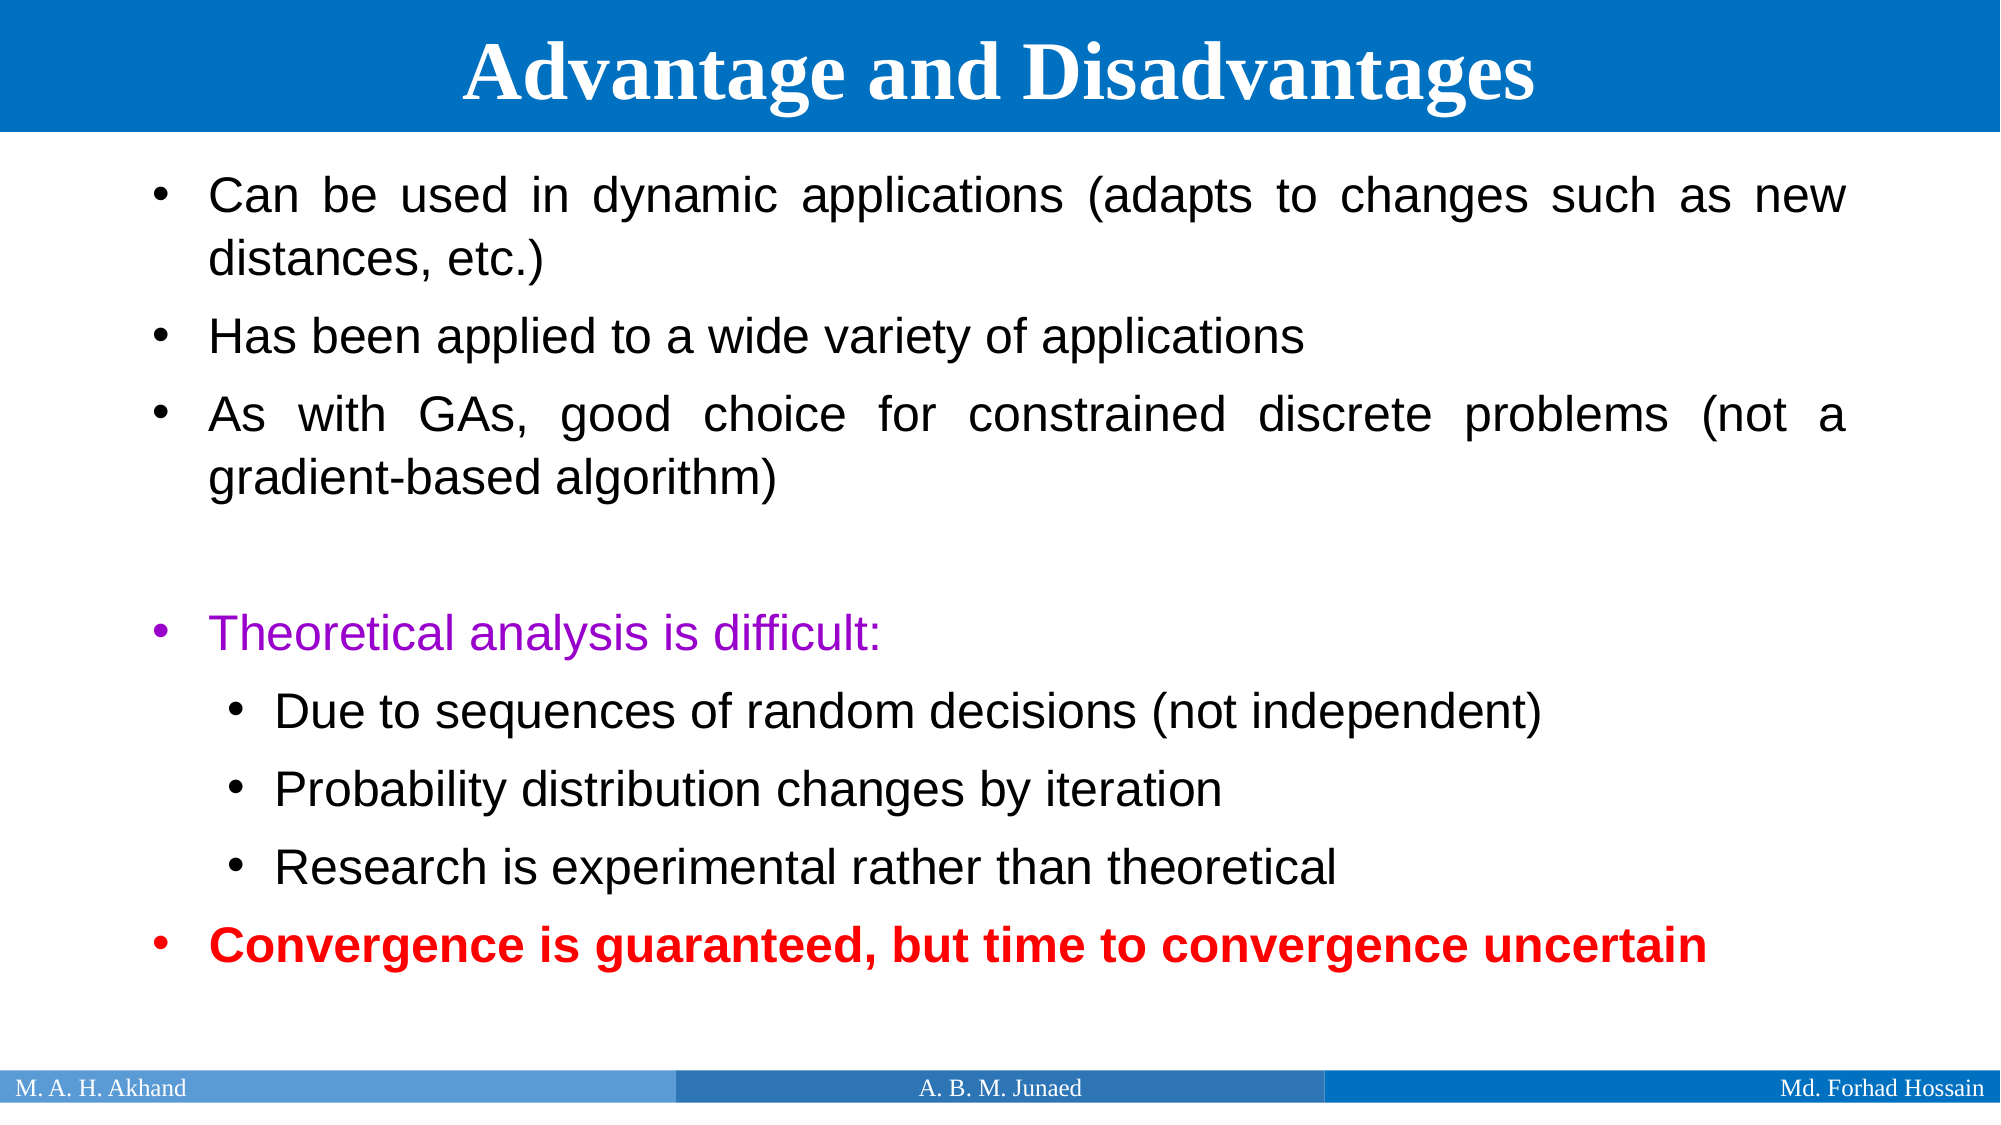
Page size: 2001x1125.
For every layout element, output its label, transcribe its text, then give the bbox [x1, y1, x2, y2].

list Can be used in dynamic applications (adapts to changes such as new distances, etc.) Has been applied to a wide variety of applications As with GAs, good choice for constrained discrete problems (not a gradient-based algorithm) Theoretical analysis is difficult: Due to sequences of random decisions (not independent) Probability distribution changes by iteration Research is experimental rather than theoretical Convergence is guaranteed, but time to convergence uncertain [137, 152, 1863, 1070]
title Advantage and Disadvantages [0, 0, 2000, 132]
footer A. B. M. Junaed [677, 1070, 1325, 1103]
slide_number Md. Forhad Hossain [1325, 1070, 2000, 1103]
slide_number M. A. H. Akhand [0, 1070, 677, 1103]
